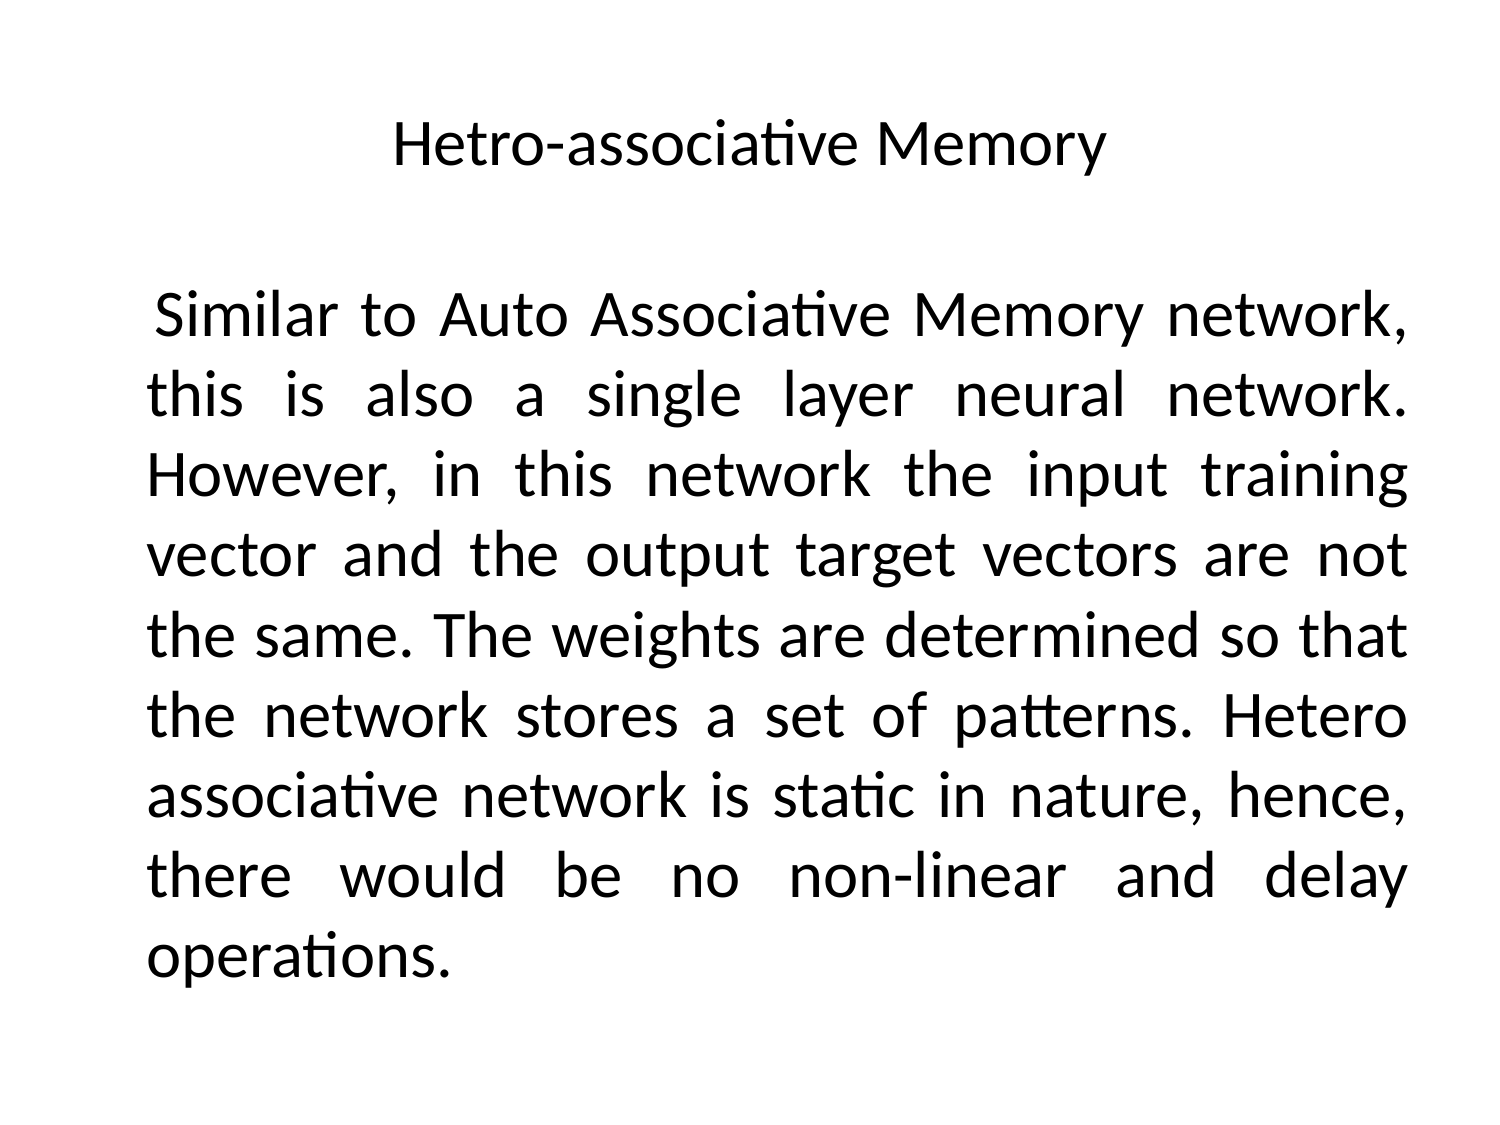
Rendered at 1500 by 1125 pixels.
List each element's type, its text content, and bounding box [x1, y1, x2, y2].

title Hetro-associative Memory [75, 45, 1425, 233]
list Similar to Auto Associative Memory network, this is also a single layer neural network. However, in this network the input training vector and the output target vectors are not the same. The weights are determined so that the network stores a set of patterns. Hetero associative network is static in nature, hence, there would be no non-linear and delay operations. [75, 262, 1425, 1005]
